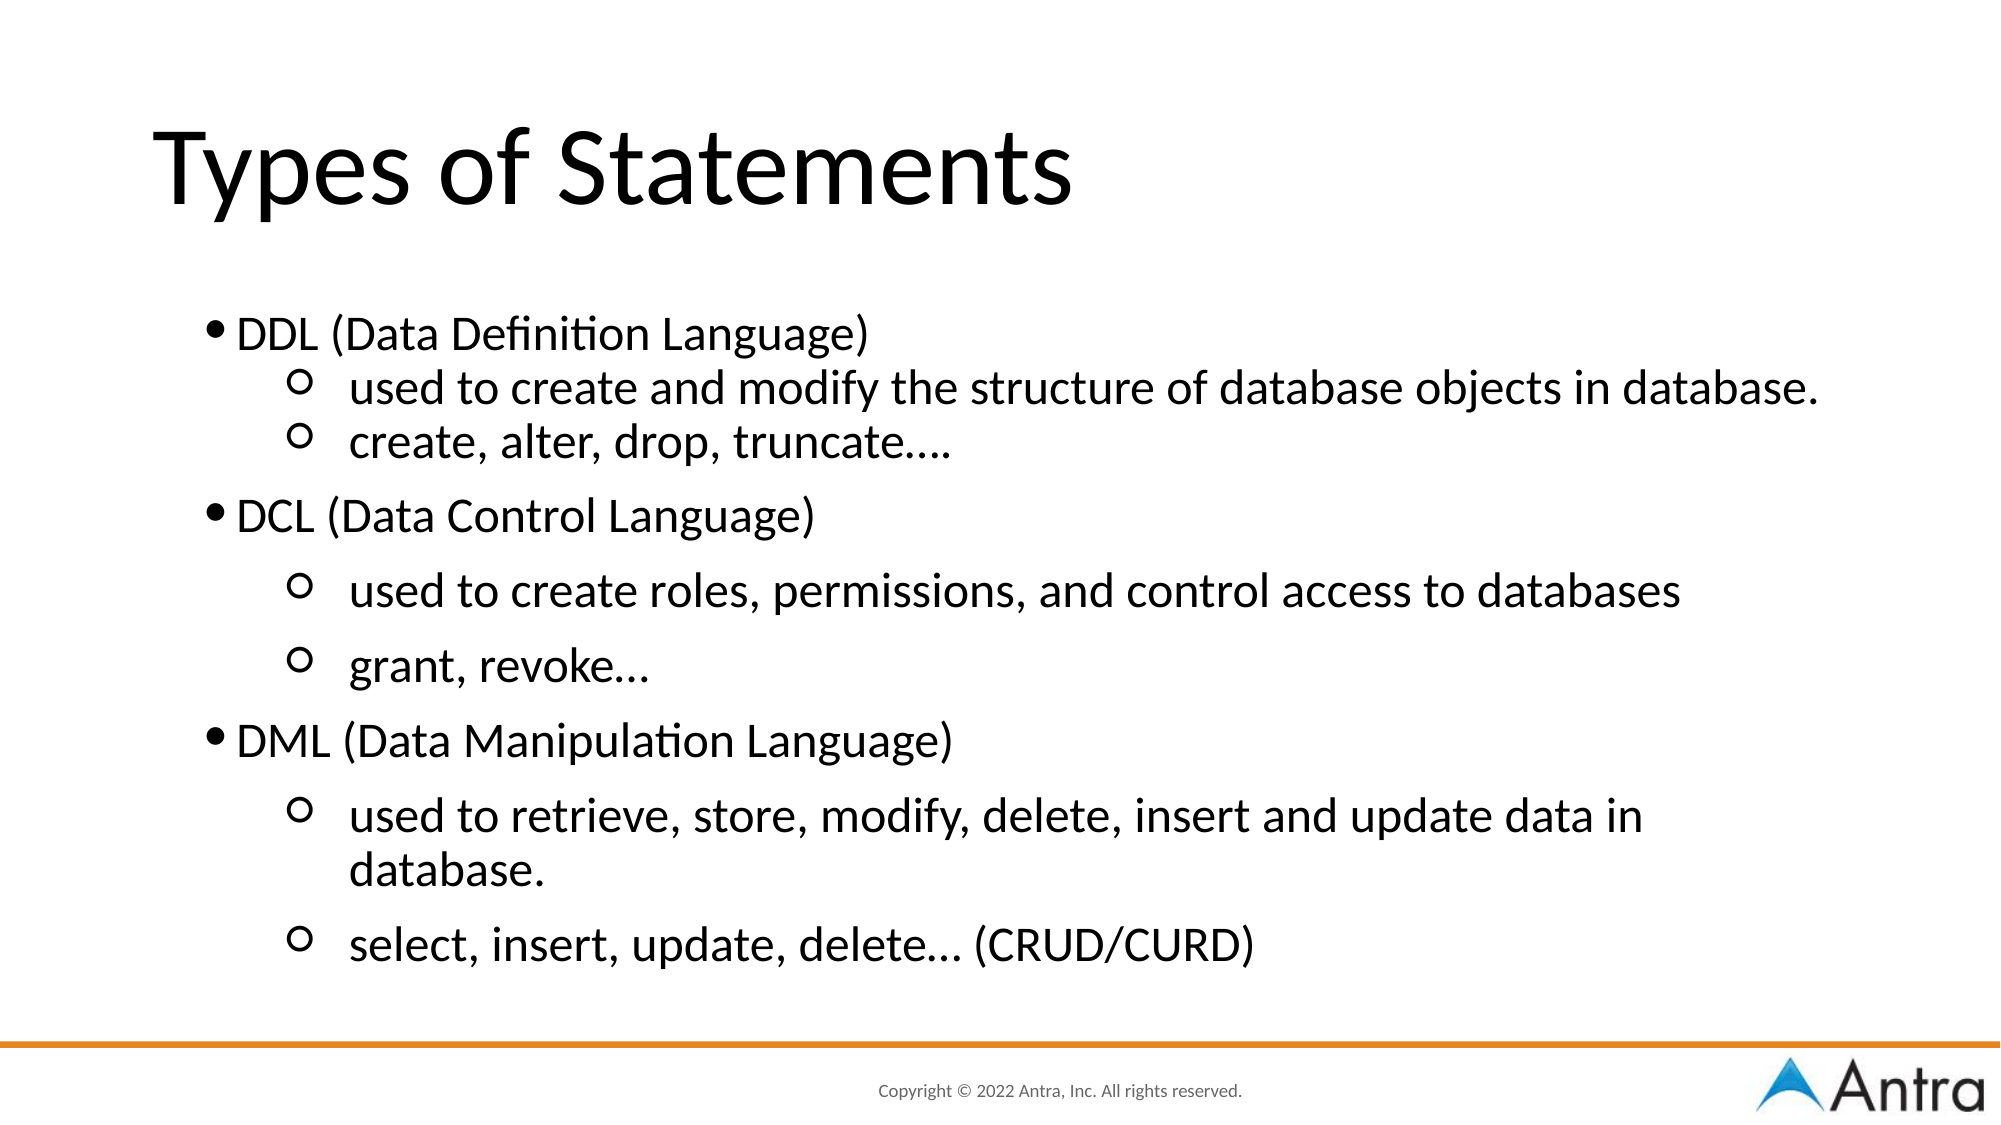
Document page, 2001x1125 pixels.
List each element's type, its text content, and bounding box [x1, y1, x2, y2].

text_box DDL (Data Definition Language) used to create and modify the structure of database objects in database. create, alter, drop, truncate…. DCL (Data Control Language) used to create roles, permissions, and control access to databases grant, revoke… DML (Data Manipulation Language) used to retrieve, store, modify, delete, insert and update data in database. select, insert, update, delete… (CRUD/CURD) [183, 299, 1863, 1014]
text_box Types of Statements [137, 59, 1863, 278]
picture [1745, 1048, 1994, 1122]
